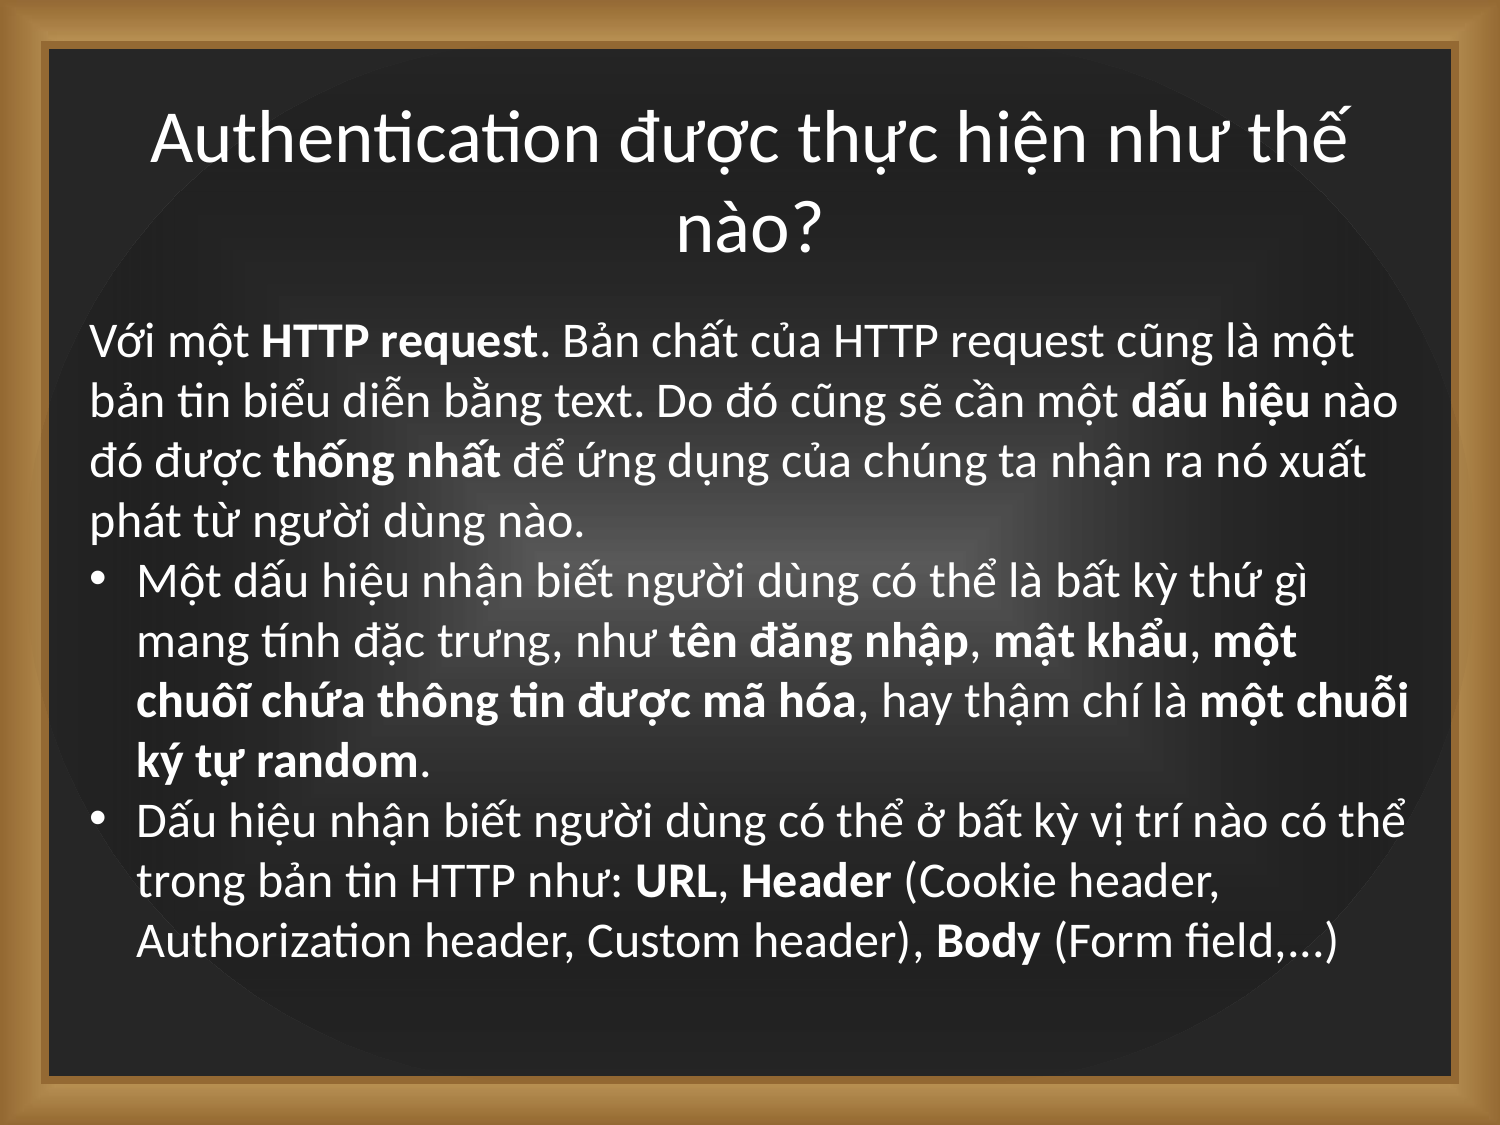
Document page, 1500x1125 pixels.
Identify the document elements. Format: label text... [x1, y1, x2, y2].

picture [0, 0, 1500, 1125]
text_box Với một HTTP request. Bản chất của HTTP request cũng là một bản tin biểu diễn bằng text. Do đó cũng sẽ cần một dấu hiệu nào đó được thống nhất để ứng dụng của chúng ta nhận ra nó xuất phát từ người dùng nào. Một dấu hiệu nhận biết người dùng có thể là bất kỳ thứ gì mang tính đặc trưng, như tên đăng nhập, mật khẩu, một chuôĩ chứa thông tin được mã hóa, hay thậm chí là một chuỗi ký tự random. Dấu hiệu nhận biết người dùng có thể ở bất kỳ vị trí nào có thể trong bản tin HTTP như: URL, Header (Cookie header, Authorization header, Custom header), Body (Form field,...) [74, 299, 1425, 1035]
title Authentication được thực hiện như thế nào? [74, 83, 1426, 272]
